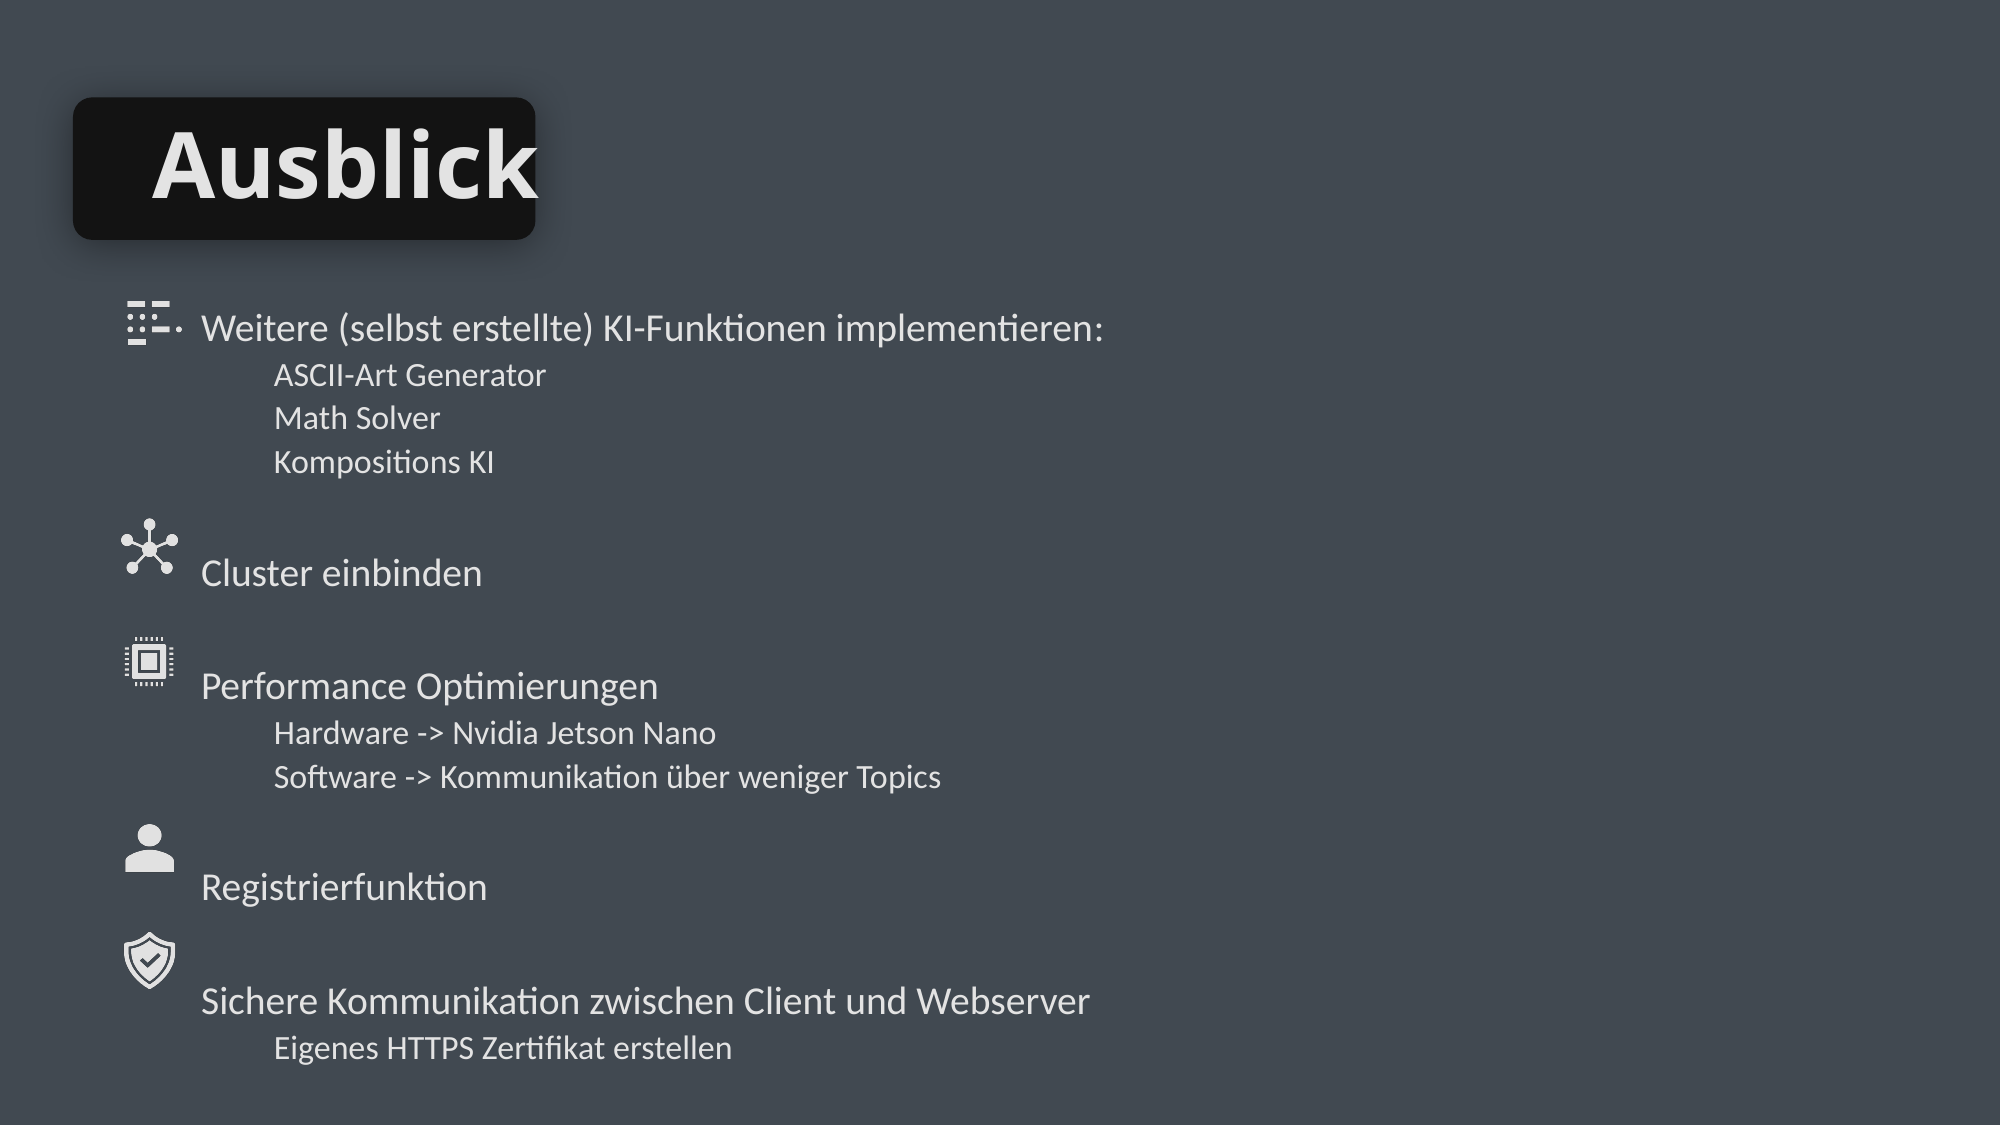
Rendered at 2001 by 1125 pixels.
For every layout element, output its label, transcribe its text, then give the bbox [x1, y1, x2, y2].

picture [118, 630, 180, 693]
picture [118, 285, 191, 361]
title Ausblick [137, 59, 1863, 278]
picture [113, 814, 186, 882]
picture [113, 926, 186, 994]
picture [113, 508, 186, 584]
list Weitere (selbst erstellte) KI-Funktionen implementieren: ASCII-Art Generator Math Solver Kompositions KI Cluster einbinden Performance Optimierungen Hardware -> Nvidia Jetson Nano Software -> Kommunikation über weniger Topics Registrierfunktion Sichere Kommunikation zwischen Client und Webserver Eigenes HTTPS Zertifikat erstellen [186, 299, 1863, 1076]
text_box [71, 96, 137, 241]
